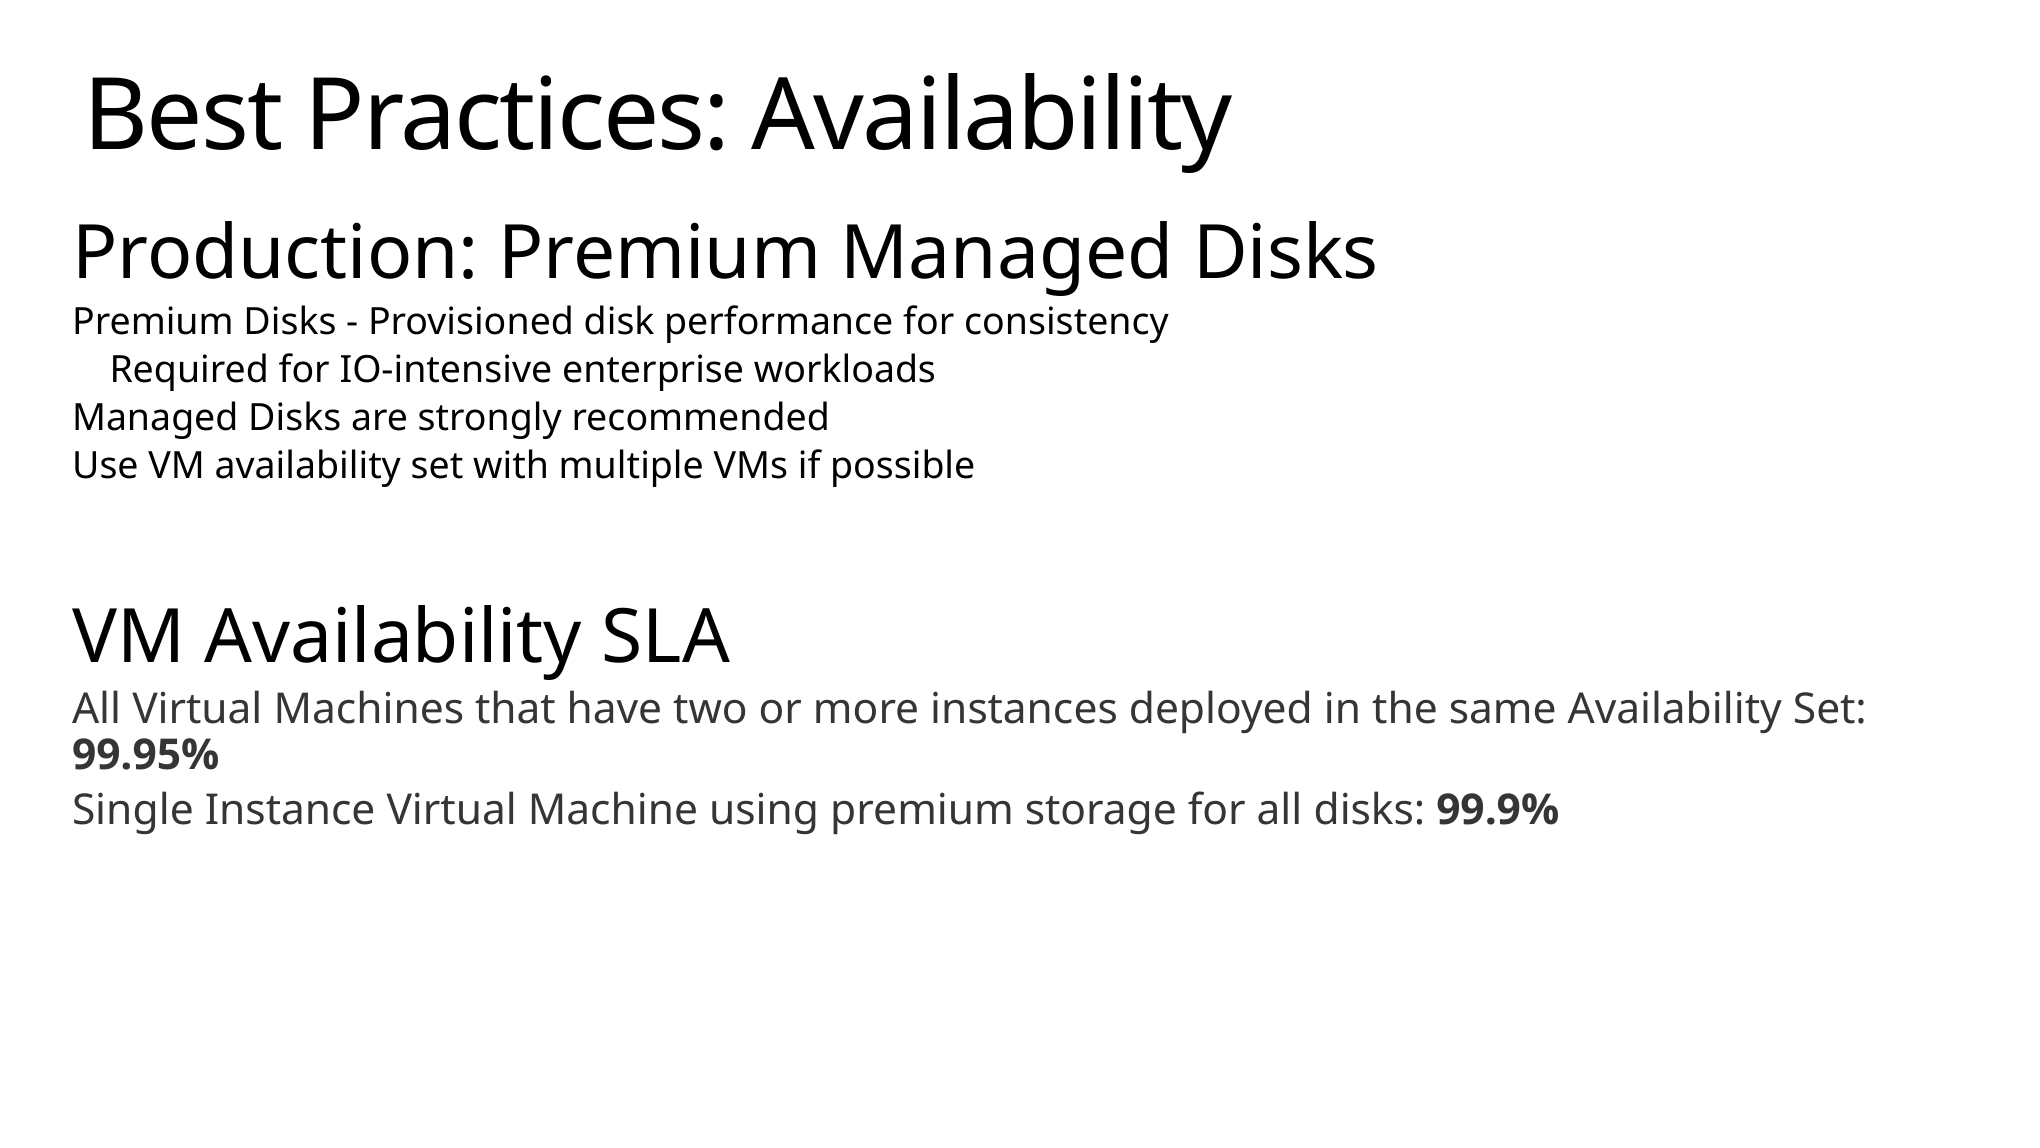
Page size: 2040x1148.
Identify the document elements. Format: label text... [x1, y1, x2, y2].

title Best Practices: Availability [60, 48, 1980, 199]
list Production: Premium Managed Disks Premium Disks - Provisioned disk performance for consistency Required for IO-intensive enterprise workloads Managed Disks are strongly recommended Use VM availability set with multiple VMs if possible VM Availability SLA All Virtual Machines that have two or more instances deployed in the same Availability Set: 99.95% Single Instance Virtual Machine using premium storage for all disks: 99.9% [45, 199, 1995, 837]
